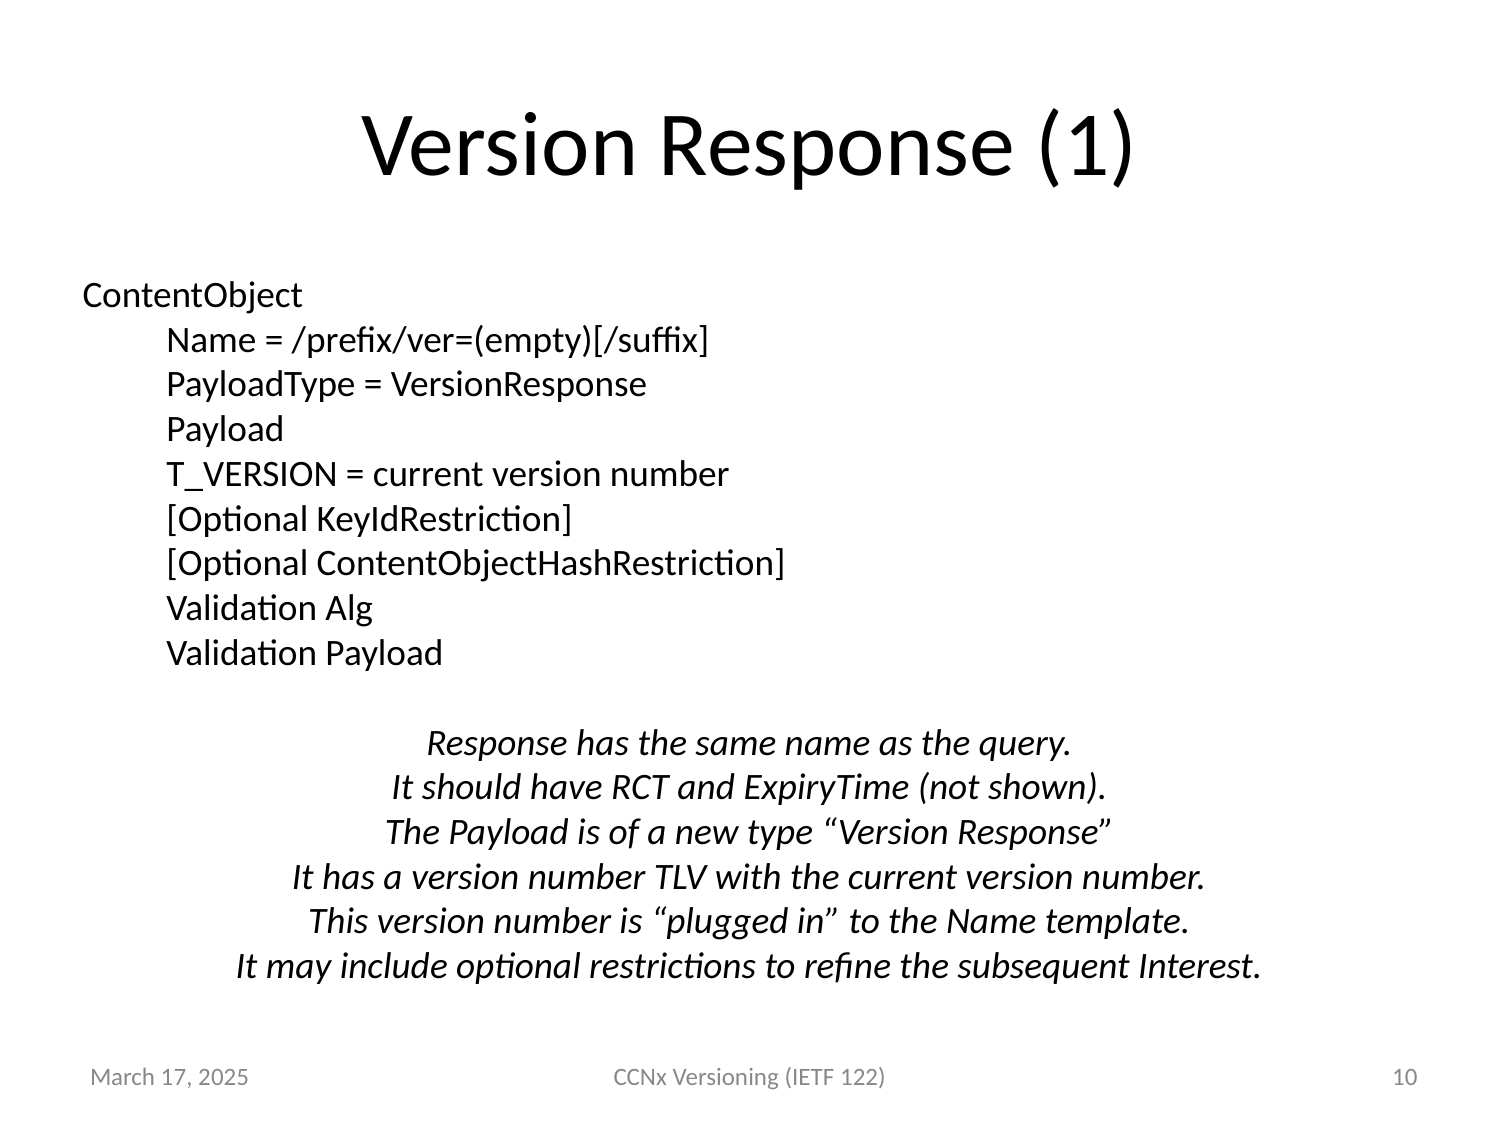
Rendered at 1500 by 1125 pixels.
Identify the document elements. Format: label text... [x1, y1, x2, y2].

list ContentObject Name = /prefix/ver=(empty)[/suffix] PayloadType = VersionResponse Payload T_VERSION = current version number [Optional KeyIdRestriction] [Optional ContentObjectHashRestriction] Validation Alg Validation Payload Response has the same name as the query. It should have RCT and ExpiryTime (not shown). The Payload is of a new type “Version Response” It has a version number TLV with the current version number. This version number is “plugged in” to the Name template. It may include optional restrictions to refine the subsequent Interest. [75, 262, 1425, 1005]
slide_number ‹#› [1382, 741, 1425, 1125]
title Version Response (1) [75, 45, 1425, 233]
